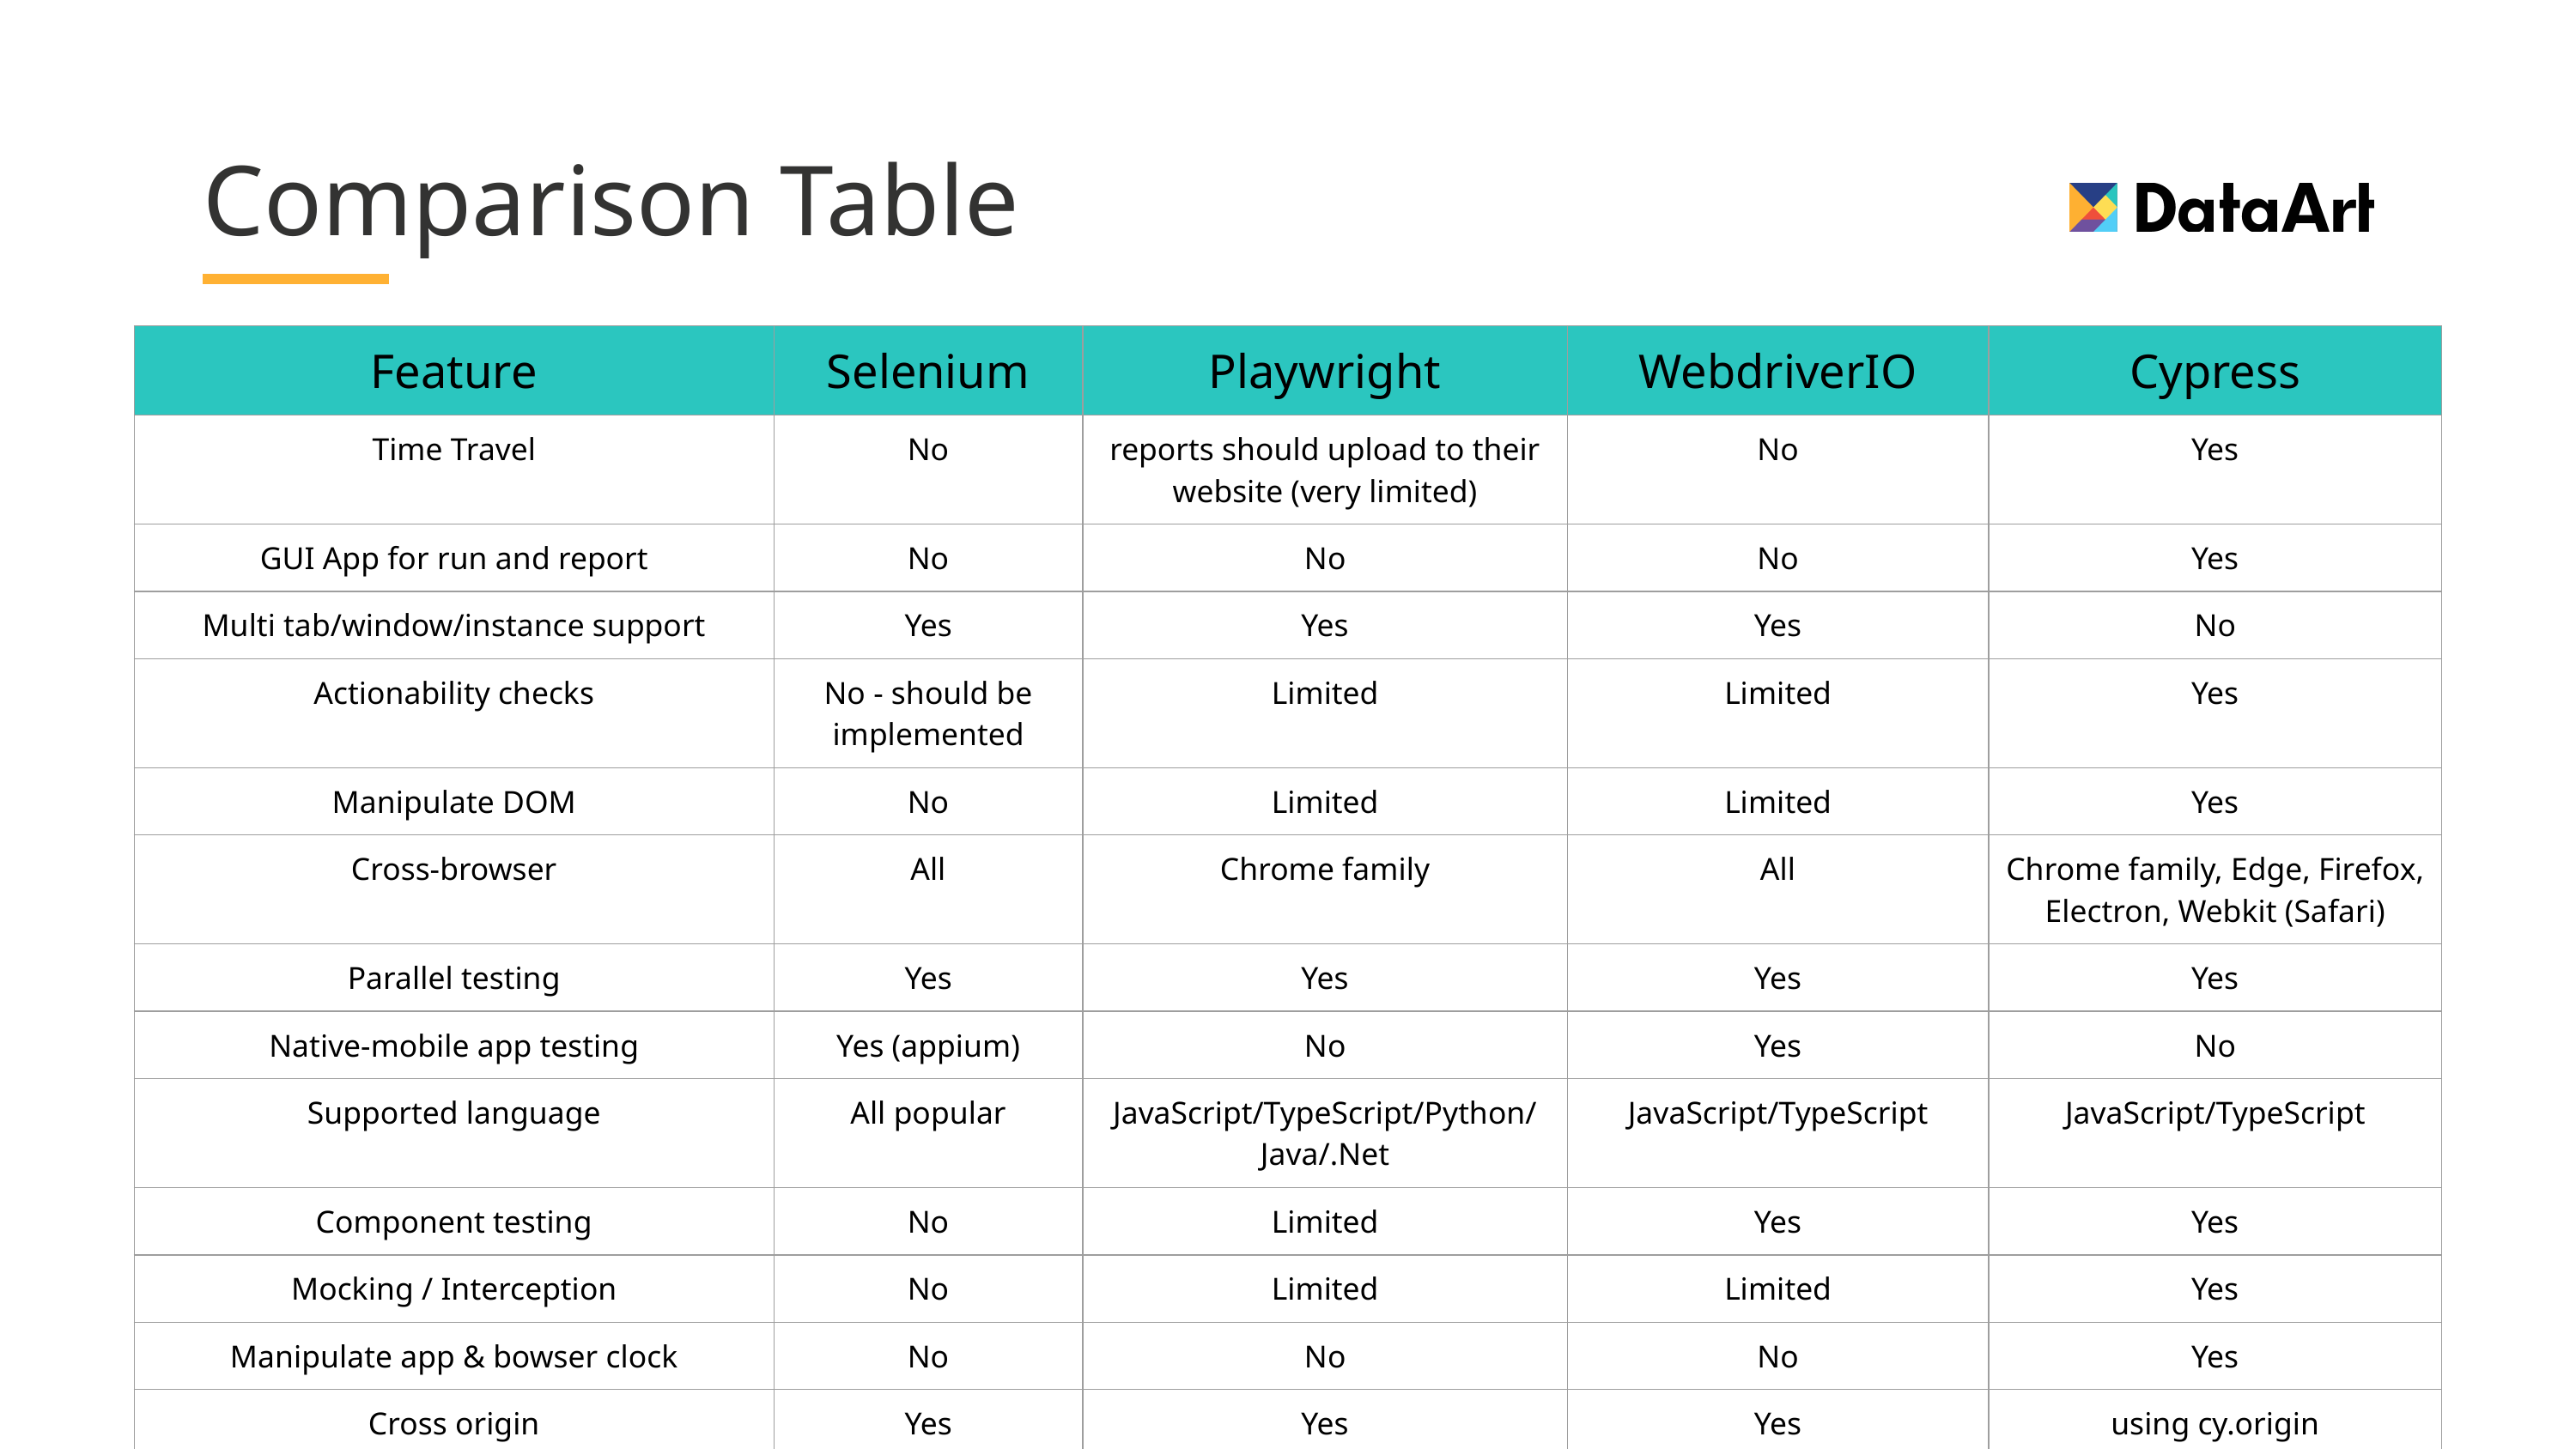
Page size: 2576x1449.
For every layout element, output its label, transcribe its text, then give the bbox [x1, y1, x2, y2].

table_cell All [775, 835, 1082, 943]
table_cell Cross-browser [135, 835, 774, 943]
table_cell Yes [1990, 524, 2441, 591]
table_cell Yes [1990, 1188, 2441, 1254]
table_cell No [775, 768, 1082, 834]
table_cell Cross origin [135, 1390, 774, 1449]
title Comparison Table [203, 152, 2021, 279]
table_cell No [775, 415, 1082, 524]
table_cell GUI App for run and report [135, 524, 774, 591]
table_header Playwright [1084, 326, 1567, 415]
table_cell Yes [1568, 944, 1988, 1010]
table_cell Supported language [135, 1079, 774, 1187]
table_cell No [1568, 1323, 1988, 1389]
table_cell Manipulate app & bowser clock [135, 1323, 774, 1389]
table_cell No [775, 1188, 1082, 1254]
table_header Feature [135, 326, 774, 415]
table_cell Limited [1084, 1256, 1567, 1322]
table_cell Yes [1990, 415, 2441, 524]
table_cell Yes [1990, 1256, 2441, 1322]
table_cell Yes [1990, 944, 2441, 1010]
table_cell Yes (appium) [775, 1012, 1082, 1078]
table_cell Actionability checks [135, 659, 774, 767]
table_cell Yes [1990, 659, 2441, 767]
table_cell Manipulate DOM [135, 768, 774, 834]
table_cell Yes [1084, 944, 1567, 1010]
table_cell Limited [1568, 768, 1988, 834]
table_cell Limited [1568, 659, 1988, 767]
table_cell reports should upload to their website (very limited) [1084, 415, 1567, 524]
table_cell No [1568, 524, 1988, 591]
table_cell Yes [1568, 1390, 1988, 1449]
table_cell Mocking / Interception [135, 1256, 774, 1322]
table_cell No [775, 1256, 1082, 1322]
table_cell No [775, 1323, 1082, 1389]
table_cell Chrome family, Edge, Firefox, Electron, Webkit (Safari) [1990, 835, 2441, 943]
table_header WebdriverIO [1568, 326, 1988, 415]
table_cell Limited [1084, 1188, 1567, 1254]
table_cell Yes [1084, 592, 1567, 658]
table_cell Yes [1568, 592, 1988, 658]
table_cell No [775, 524, 1082, 591]
table_cell Yes [775, 1390, 1082, 1449]
table_cell No [1568, 415, 1988, 524]
table_cell JavaScript/TypeScript [1568, 1079, 1988, 1187]
table_cell Chrome family [1084, 835, 1567, 943]
table_header Selenium [775, 326, 1082, 415]
table_cell Yes [1990, 1323, 2441, 1389]
table_cell No [1084, 1012, 1567, 1078]
table_cell Yes [1568, 1012, 1988, 1078]
table_cell No - should be implemented [775, 659, 1082, 767]
table_cell Limited [1568, 1256, 1988, 1322]
table_cell Yes [1568, 1188, 1988, 1254]
table_cell Parallel testing [135, 944, 774, 1010]
table_cell Native-mobile app testing [135, 1012, 774, 1078]
table_cell All [1568, 835, 1988, 943]
table_cell JavaScript/TypeScript/Python/Java/.Net [1084, 1079, 1567, 1187]
table_cell Limited [1084, 768, 1567, 834]
table_cell Yes [1084, 1390, 1567, 1449]
table_cell All popular [775, 1079, 1082, 1187]
table_cell Yes [775, 944, 1082, 1010]
table_cell No [1990, 1012, 2441, 1078]
table_cell Component testing [135, 1188, 774, 1254]
table_cell No [1084, 1323, 1567, 1389]
picture [2069, 183, 2374, 232]
table_cell Time Travel [135, 415, 774, 524]
table_cell JavaScript/TypeScript [1990, 1079, 2441, 1187]
table_cell Yes [1990, 768, 2441, 834]
table_cell No [1990, 592, 2441, 658]
table_cell Multi tab/window/instance support [135, 592, 774, 658]
table_header Cypress [1990, 326, 2441, 415]
table_cell Yes [775, 592, 1082, 658]
table_cell No [1084, 524, 1567, 591]
table_cell using cy.origin [1990, 1390, 2441, 1449]
table_cell Limited [1084, 659, 1567, 767]
